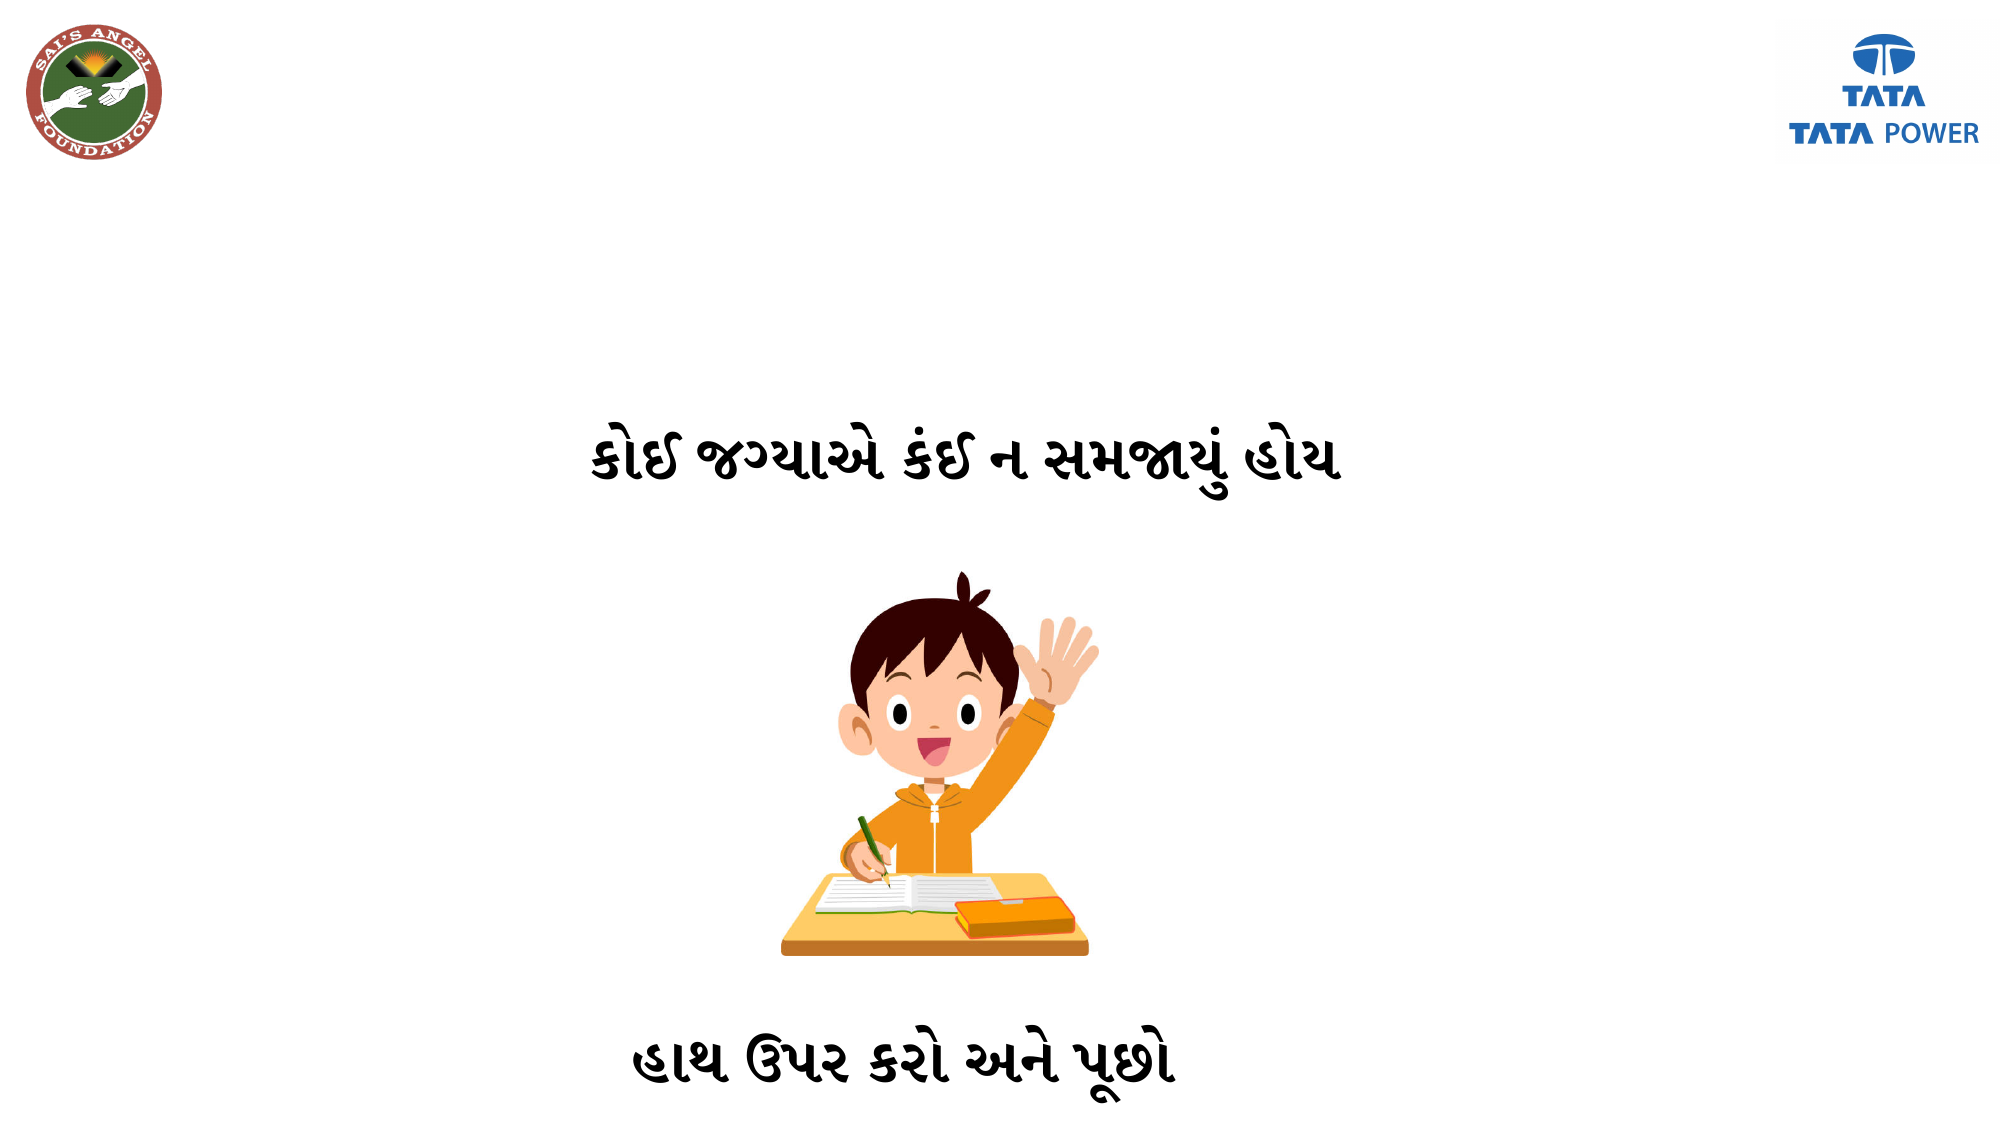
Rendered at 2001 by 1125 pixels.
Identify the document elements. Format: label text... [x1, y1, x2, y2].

text_box કોઈ જગ્યાએ કંઈ ન સમજાયું હોય [122, 402, 1823, 508]
picture [1775, 19, 2000, 164]
picture [781, 571, 1099, 956]
text_box હાથ ઉપર કરો અને પૂછો [615, 1005, 1329, 1111]
picture [26, 24, 162, 160]
